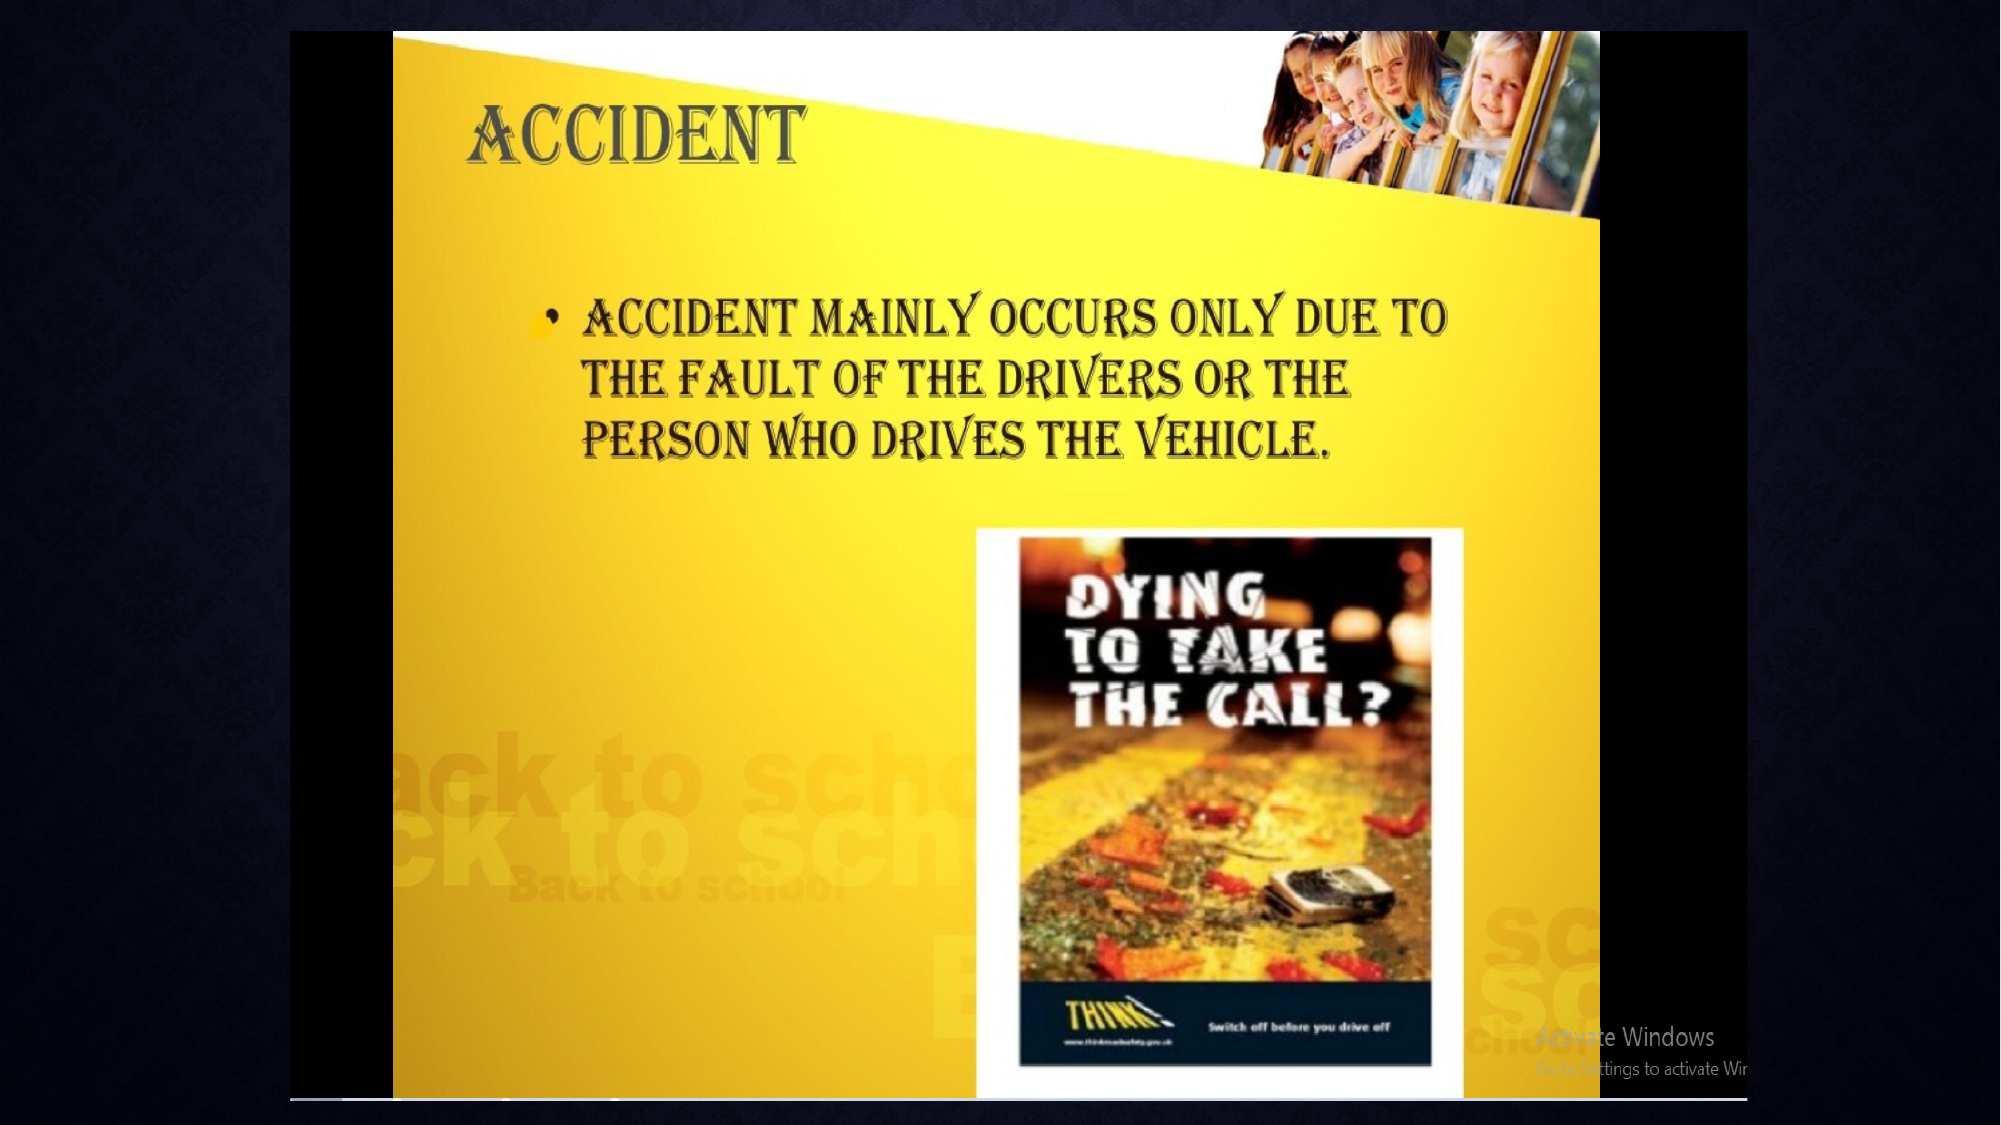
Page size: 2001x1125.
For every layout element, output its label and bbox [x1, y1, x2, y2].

list [289, 21, 1748, 1102]
